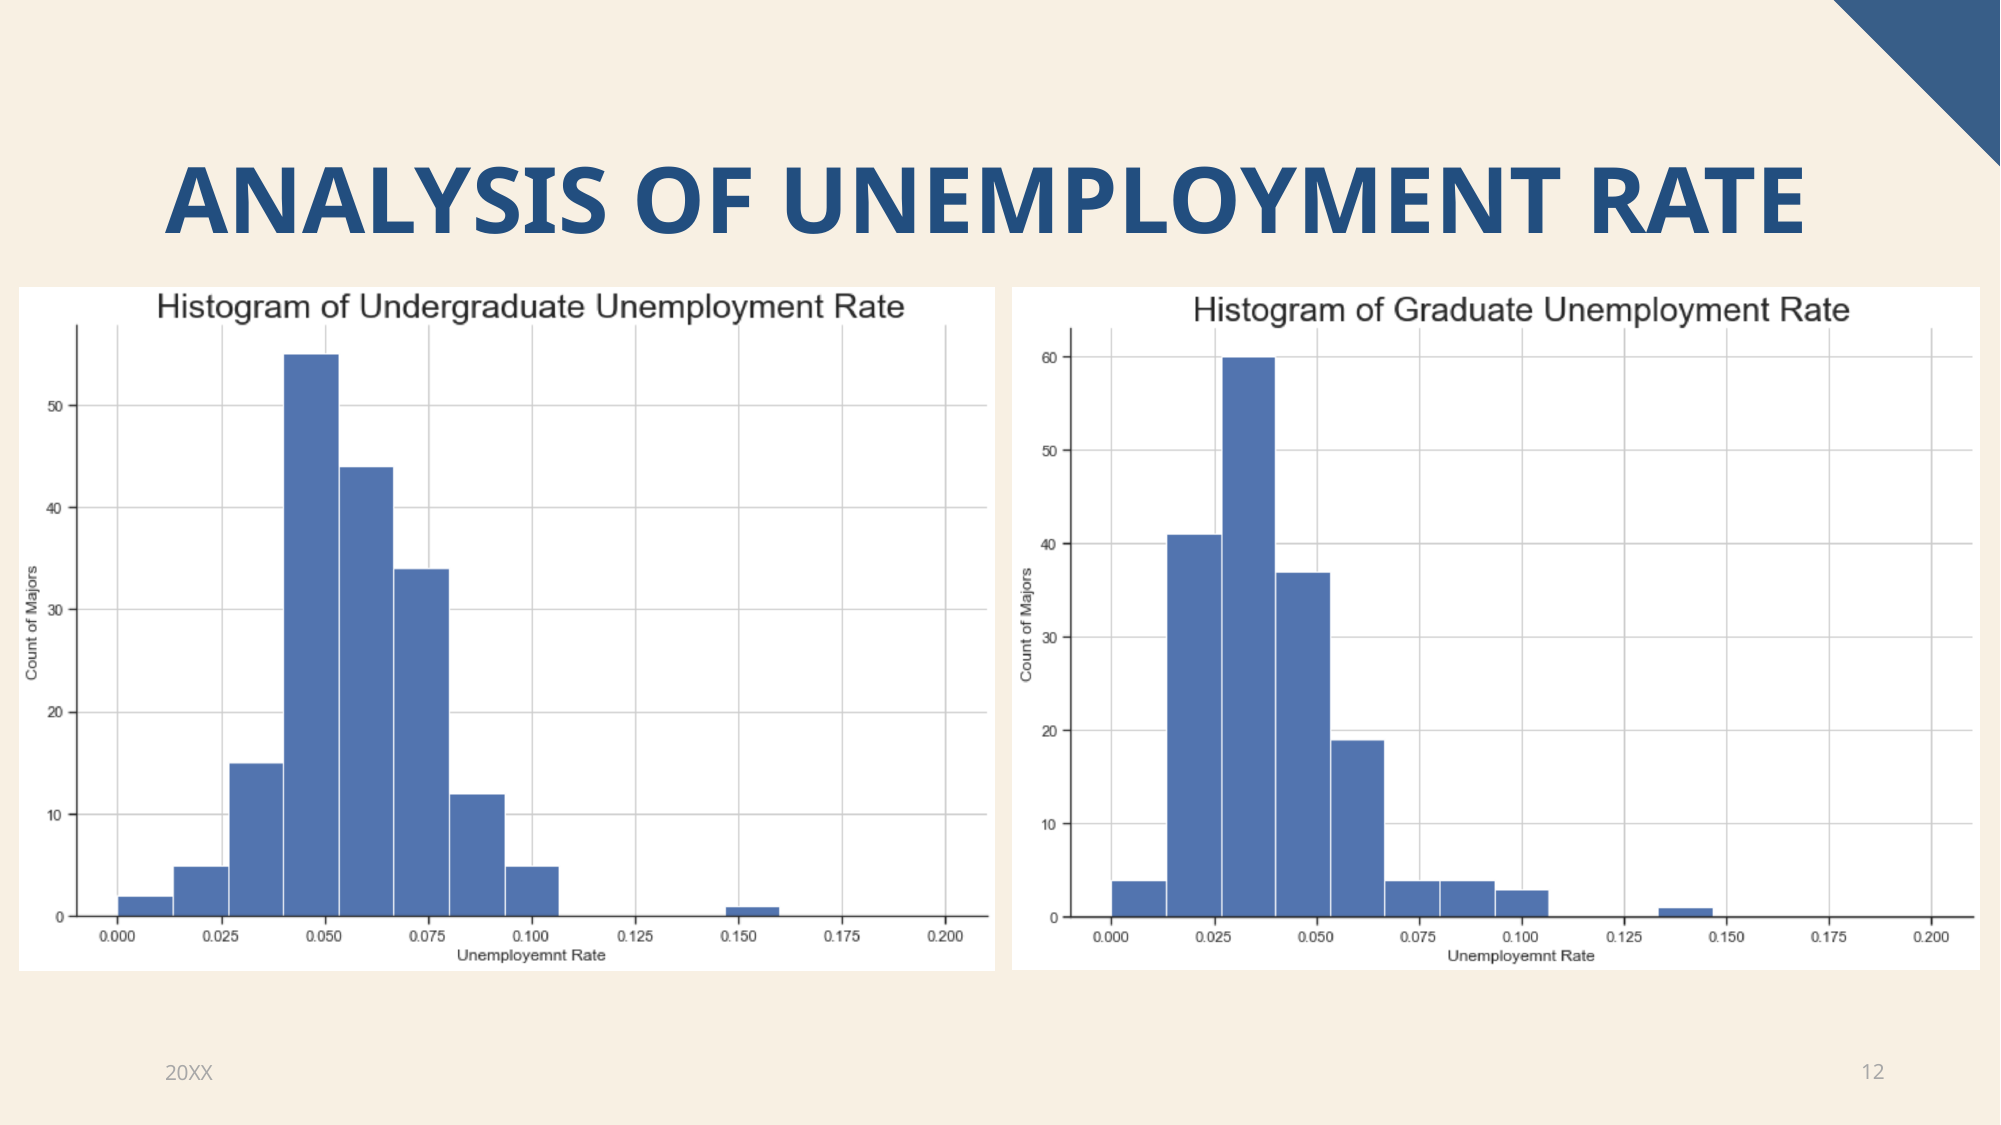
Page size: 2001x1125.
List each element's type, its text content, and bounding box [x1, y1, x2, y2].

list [19, 287, 995, 971]
picture [1012, 287, 1980, 970]
slide_number 12 [1824, 1042, 1900, 1103]
title ANALYSIS OF UNEMPLOYMENT RATE [150, 146, 1875, 365]
slide_number 20XX [150, 1042, 330, 1103]
